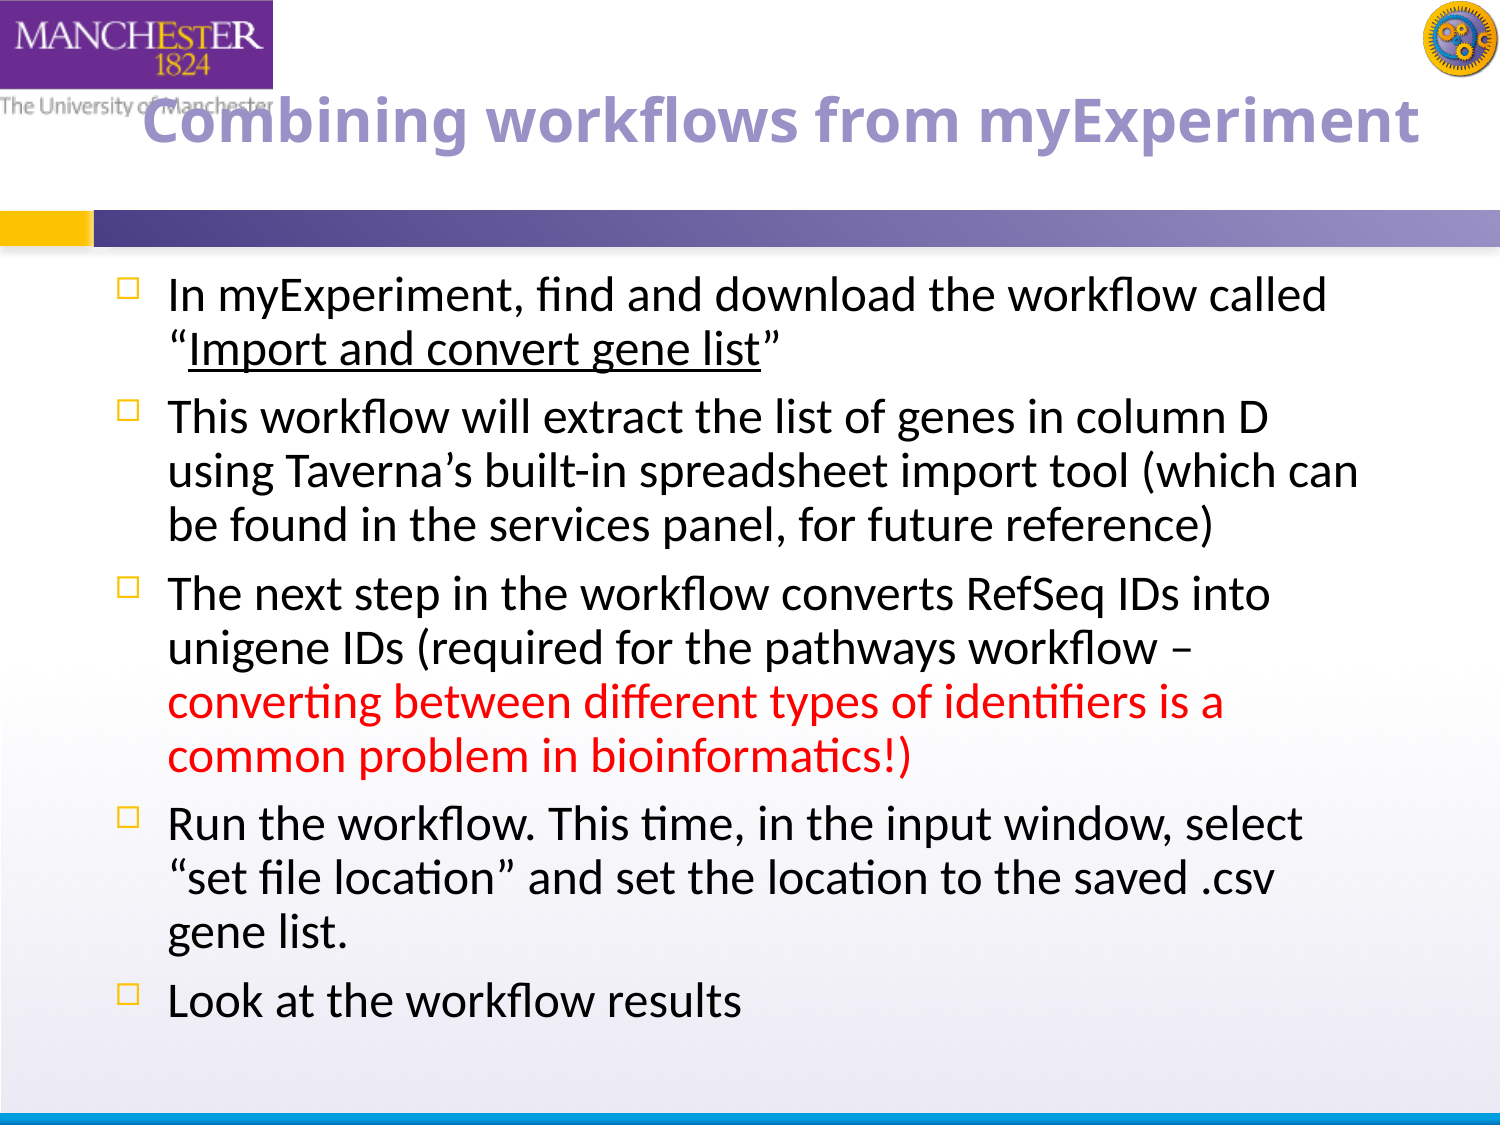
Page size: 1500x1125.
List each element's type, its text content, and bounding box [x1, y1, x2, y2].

list In myExperiment, find and download the workflow called “Import and convert gene list” This workflow will extract the list of genes in column D using Taverna’s built-in spreadsheet import tool (which can be found in the services panel, for future reference) The next step in the workflow converts RefSeq IDs into unigene IDs (required for the pathways workflow – converting between different types of identifiers is a common problem in bioinformatics!) Run the workflow. This time, in the input window, select “set file location” and set the location to the saved .csv gene list. Look at the workflow results [99, 260, 1400, 1011]
picture [0, 254, 1500, 1112]
title Combining workflows from myExperiment [99, 37, 1438, 200]
picture [0, 0, 1500, 204]
